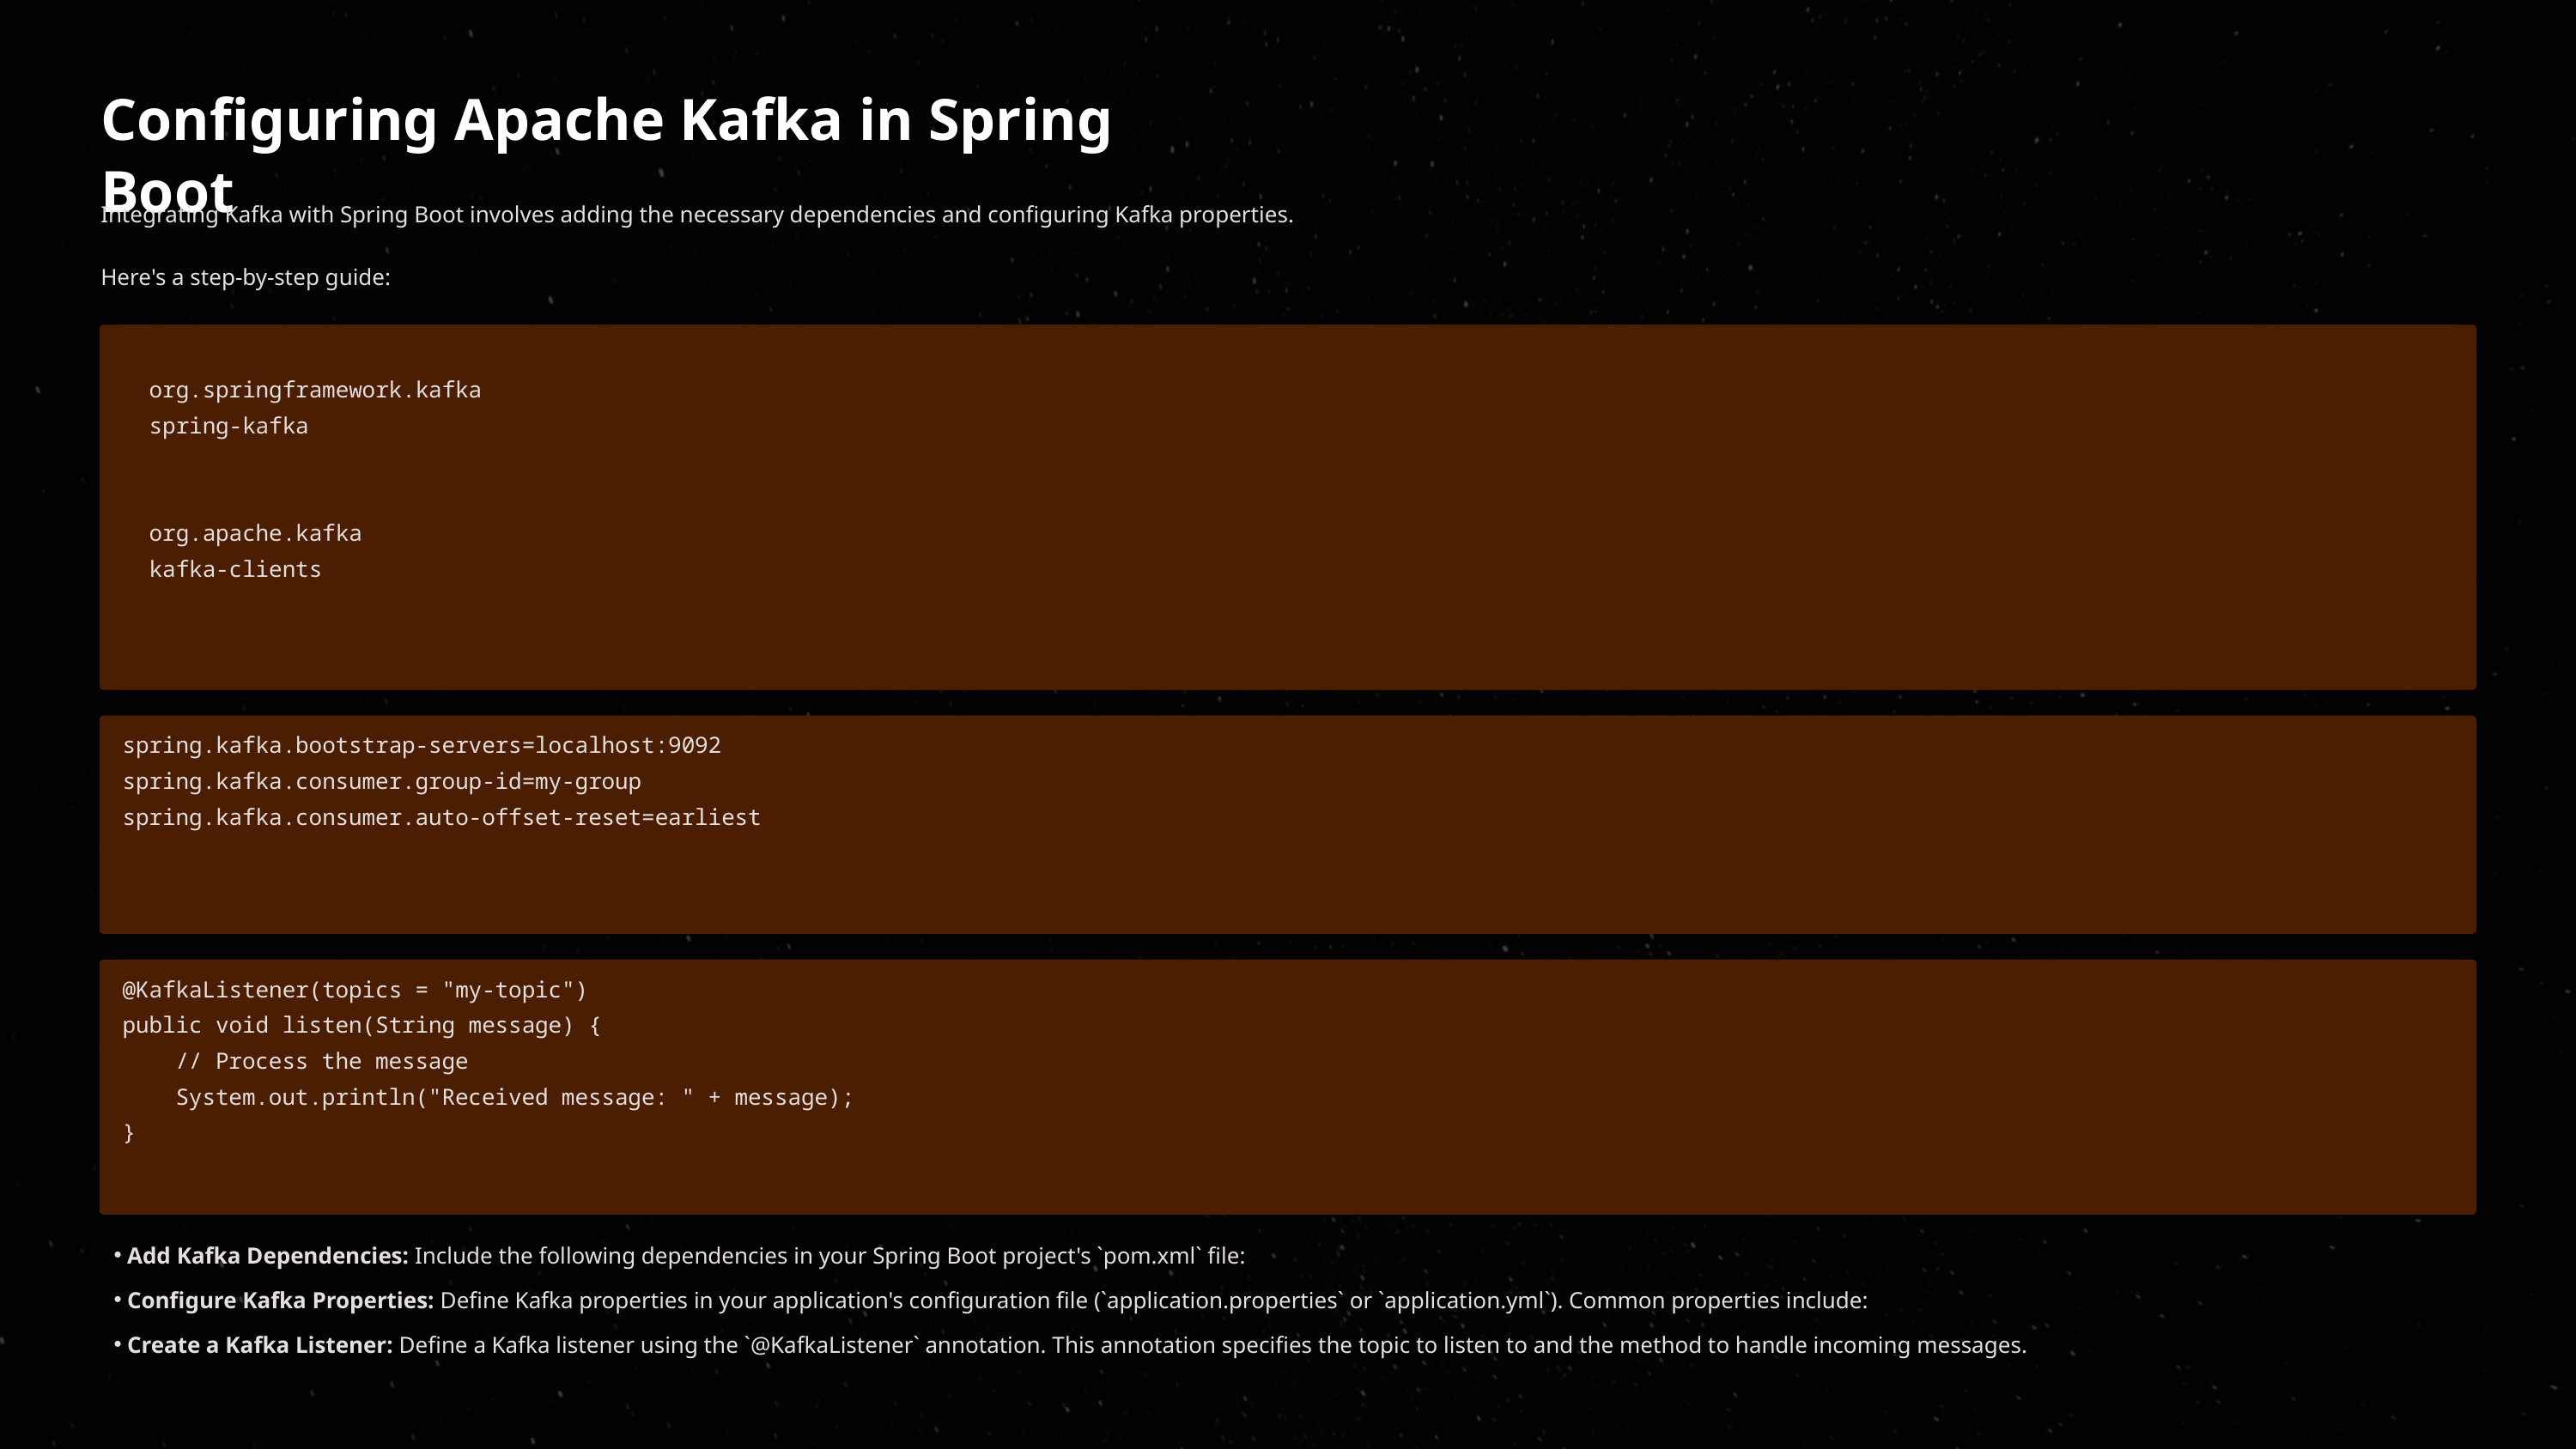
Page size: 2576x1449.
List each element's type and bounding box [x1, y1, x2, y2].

text_box [0, 0, 2576, 1449]
text_box [99, 324, 2477, 690]
text_box [99, 715, 2477, 935]
text_box [99, 959, 2477, 1216]
